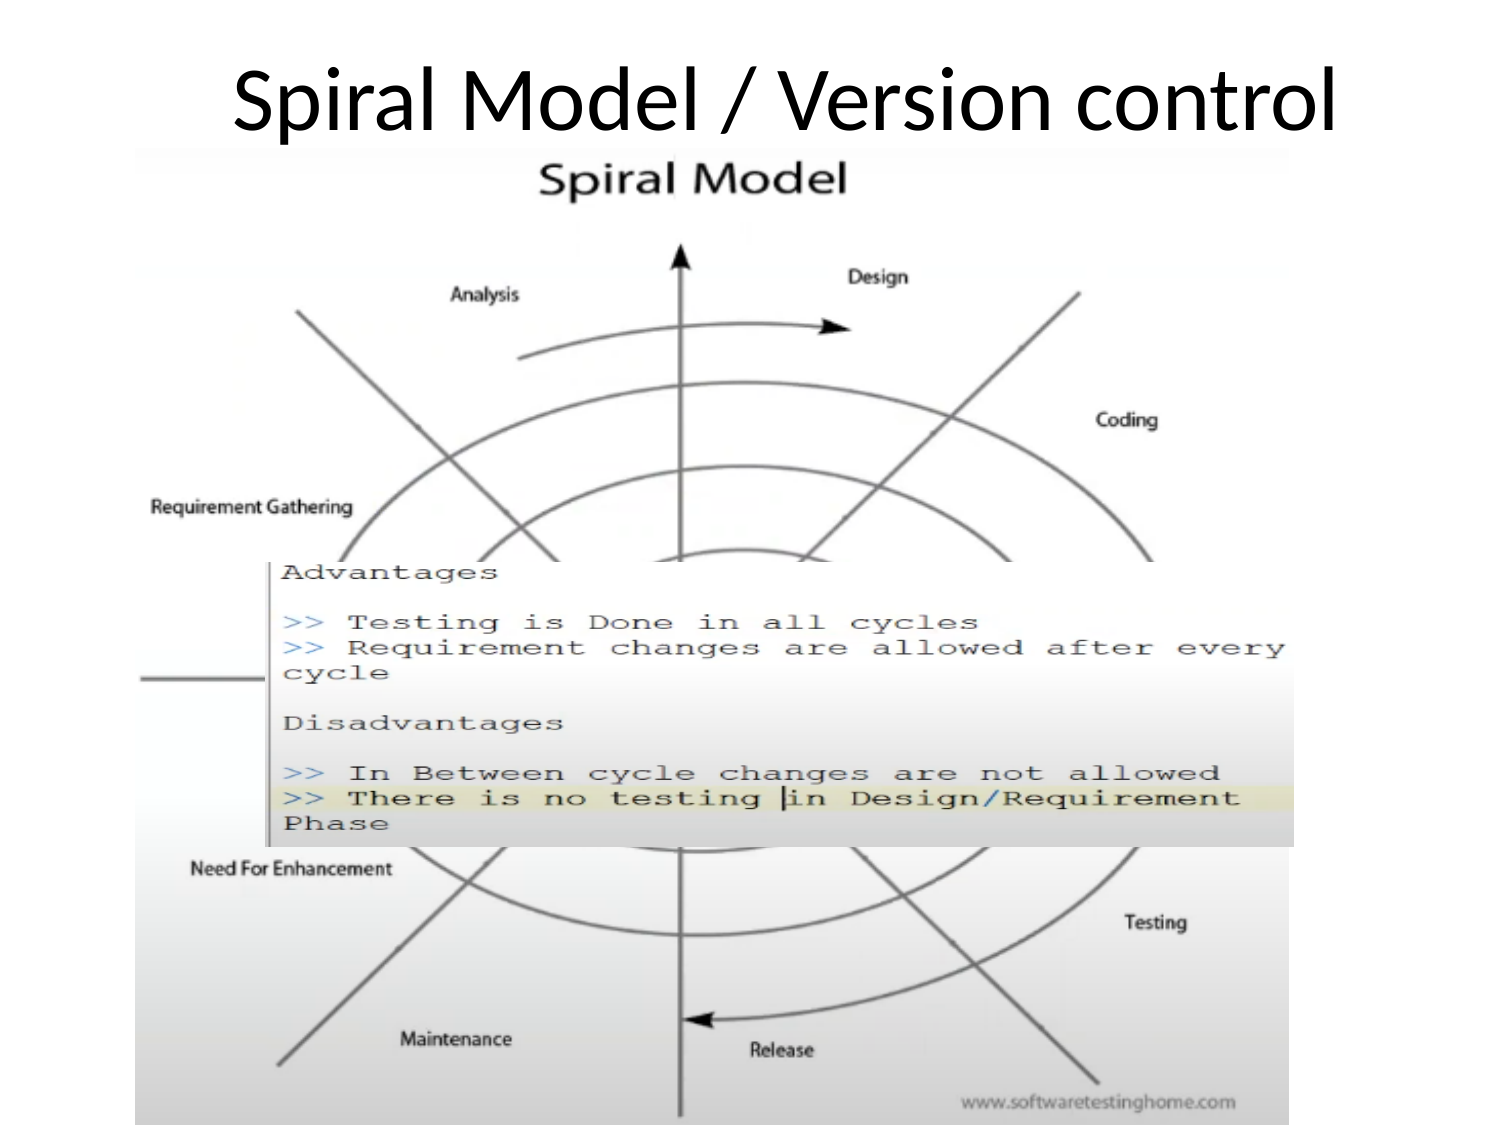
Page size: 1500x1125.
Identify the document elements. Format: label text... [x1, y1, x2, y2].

picture [135, 148, 1290, 1125]
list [265, 562, 1294, 847]
title Spiral Model / Version control [112, 0, 1463, 188]
